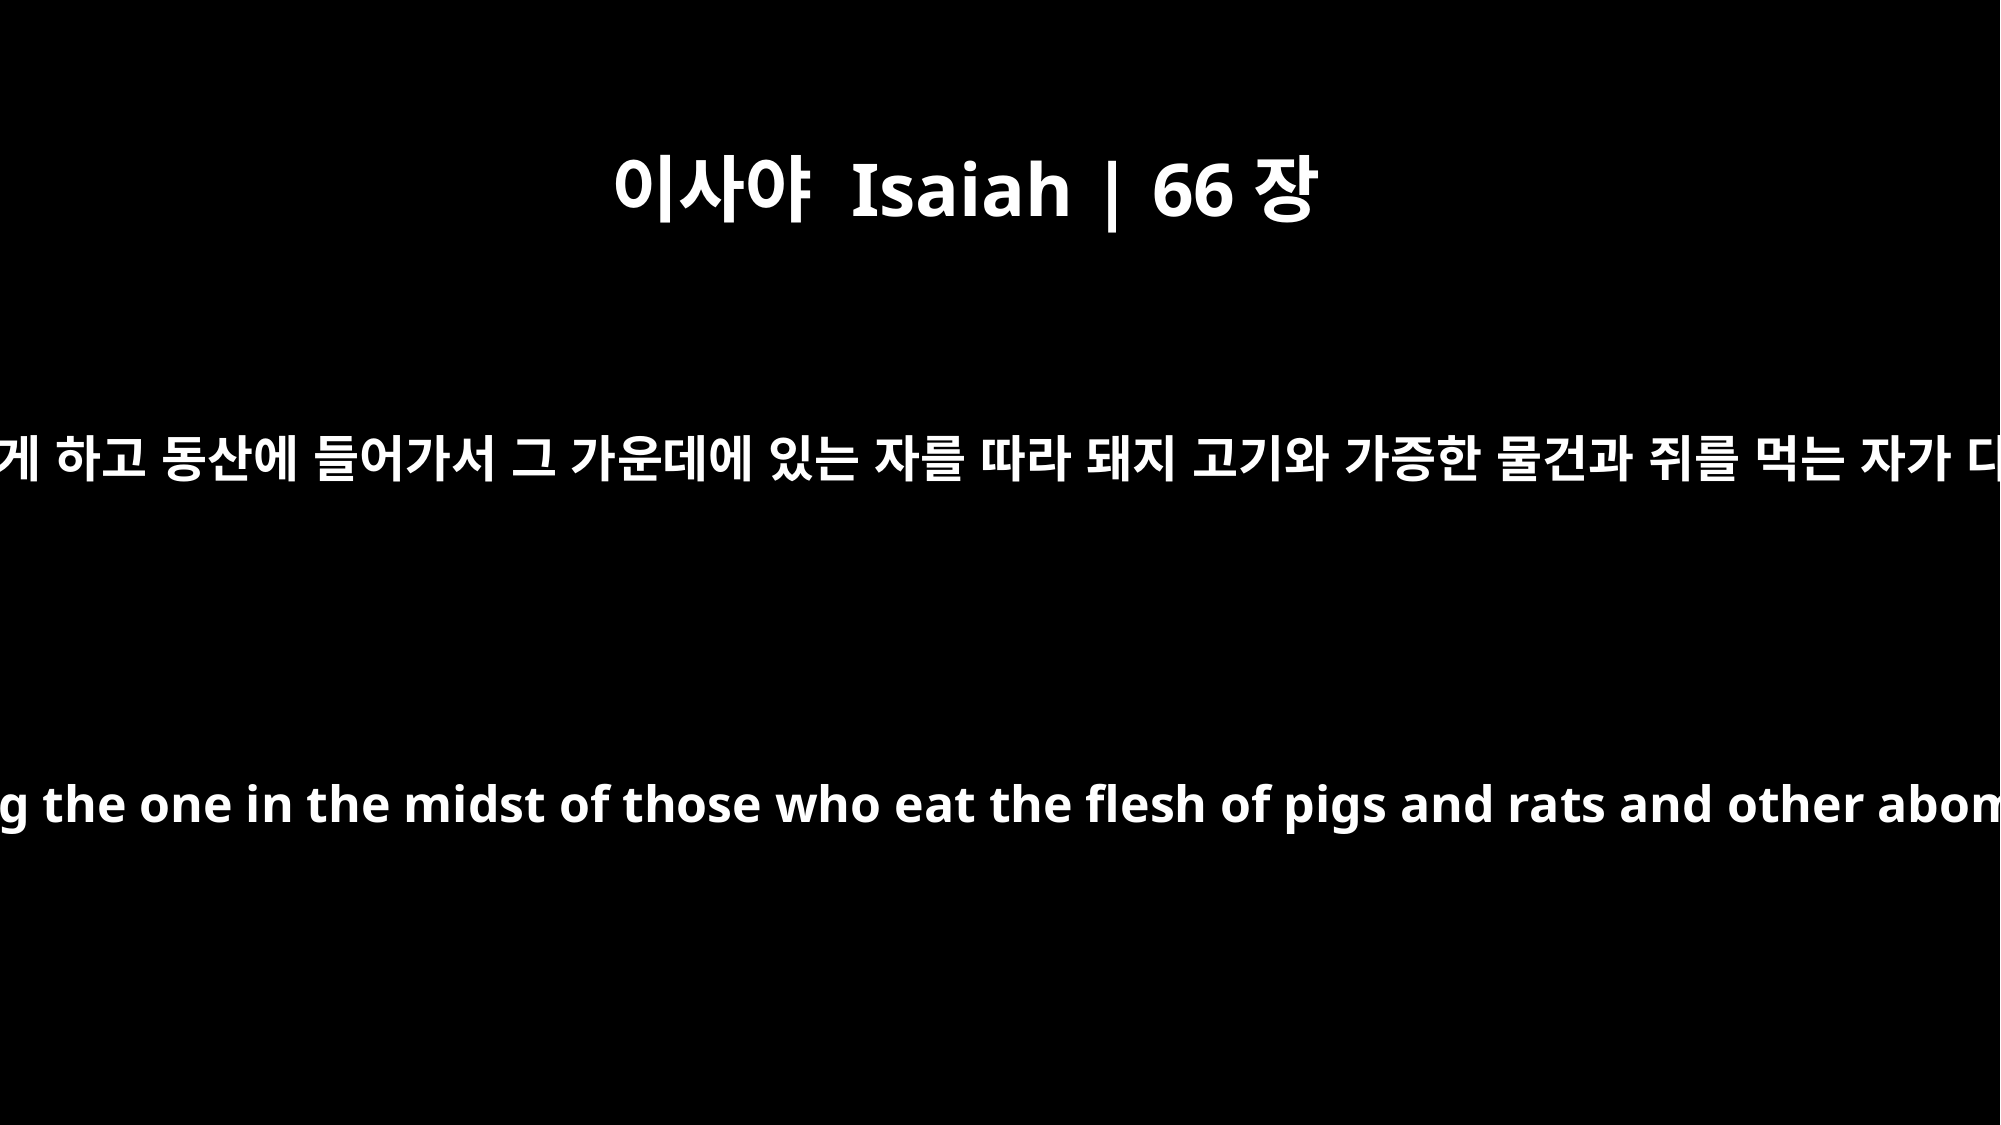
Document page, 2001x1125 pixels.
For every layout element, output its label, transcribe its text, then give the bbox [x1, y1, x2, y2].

text_box "Those who consecrate and purify themselves to go into the gardens, following the one in the midst of those who eat the flesh of pigs and rats and other abominable things -- they will meet their end together," declares the LORD. [0, 764, 2000, 840]
text_box 이사야 Isaiah | 66장 [596, 136, 1336, 239]
text_box 17 스스로 거룩하게 구별하며 스스로 정결하게 하고 동산에 들어가서 그 가운데에 있는 자를 따라 돼지 고기와 가증한 물건과 쥐를 먹는 자가 다 함께 망하리라 여호와의 말씀이니라 [0, 359, 2000, 495]
